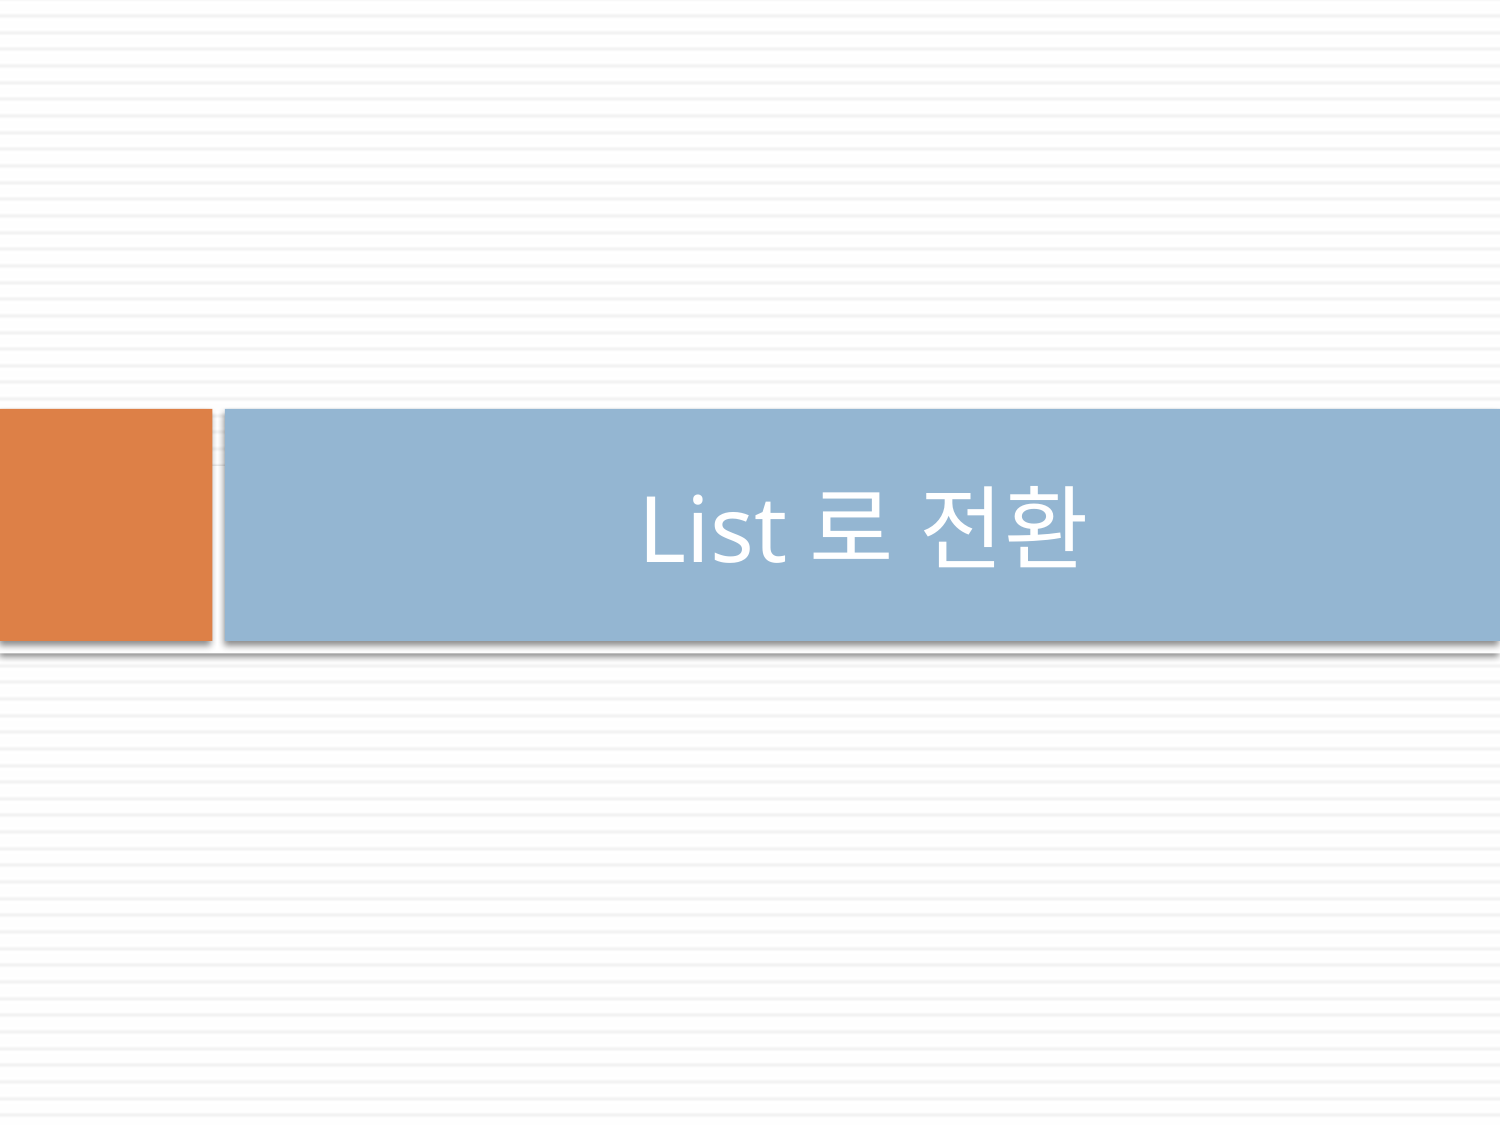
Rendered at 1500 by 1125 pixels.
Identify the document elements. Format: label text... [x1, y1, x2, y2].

title List로 전환 [238, 444, 1489, 607]
